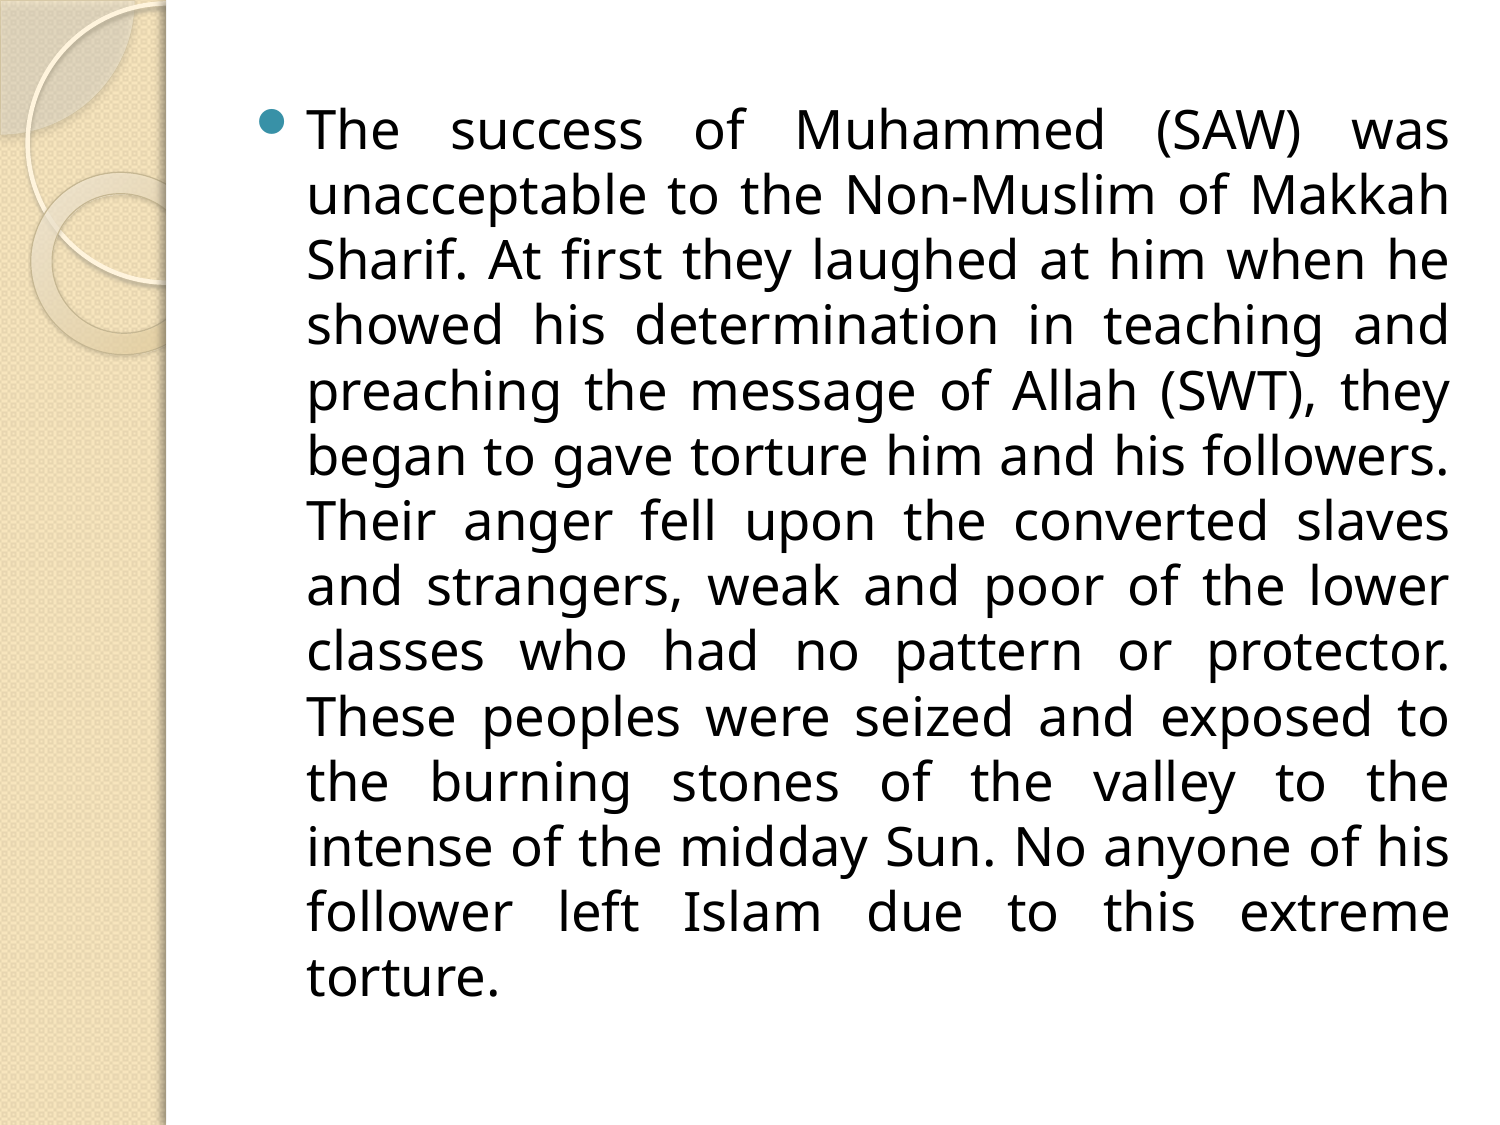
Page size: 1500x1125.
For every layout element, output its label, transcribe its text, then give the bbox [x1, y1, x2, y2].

list The success of Muhammed (SAW) was unacceptable to the Non-Muslim of Makkah Sharif. At first they laughed at him when he showed his determination in teaching and preaching the message of Allah (SWT), they began to gave torture him and his followers. Their anger fell upon the converted slaves and strangers, weak and poor of the lower classes who had no pattern or protector. These peoples were seized and exposed to the burning stones of the valley to the intense of the midday Sun. No anyone of his follower left Islam due to this extreme torture. [235, 87, 1466, 1025]
